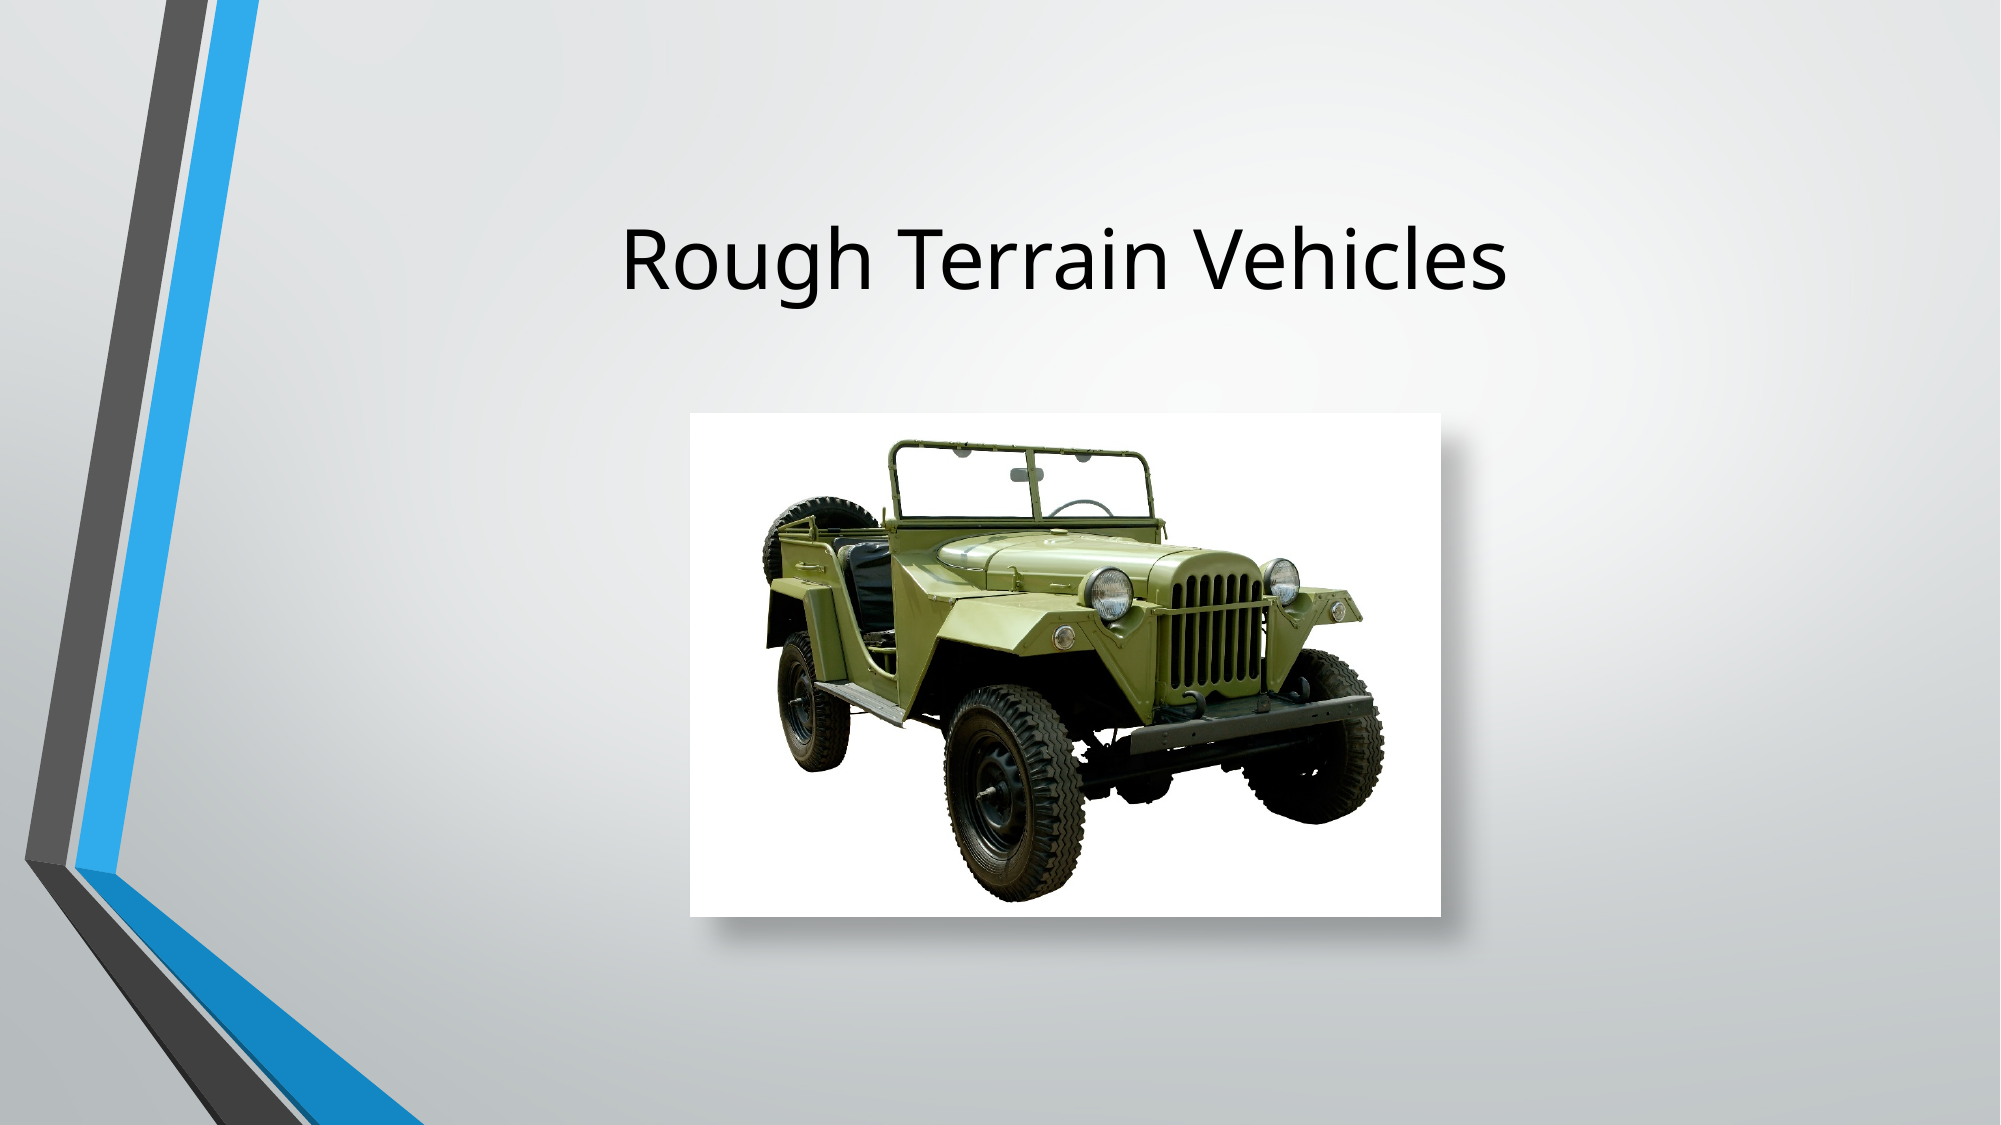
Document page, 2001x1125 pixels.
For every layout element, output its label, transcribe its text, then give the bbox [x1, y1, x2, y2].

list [696, 419, 1434, 910]
title Rough Terrain Vehicles [243, 112, 1887, 400]
